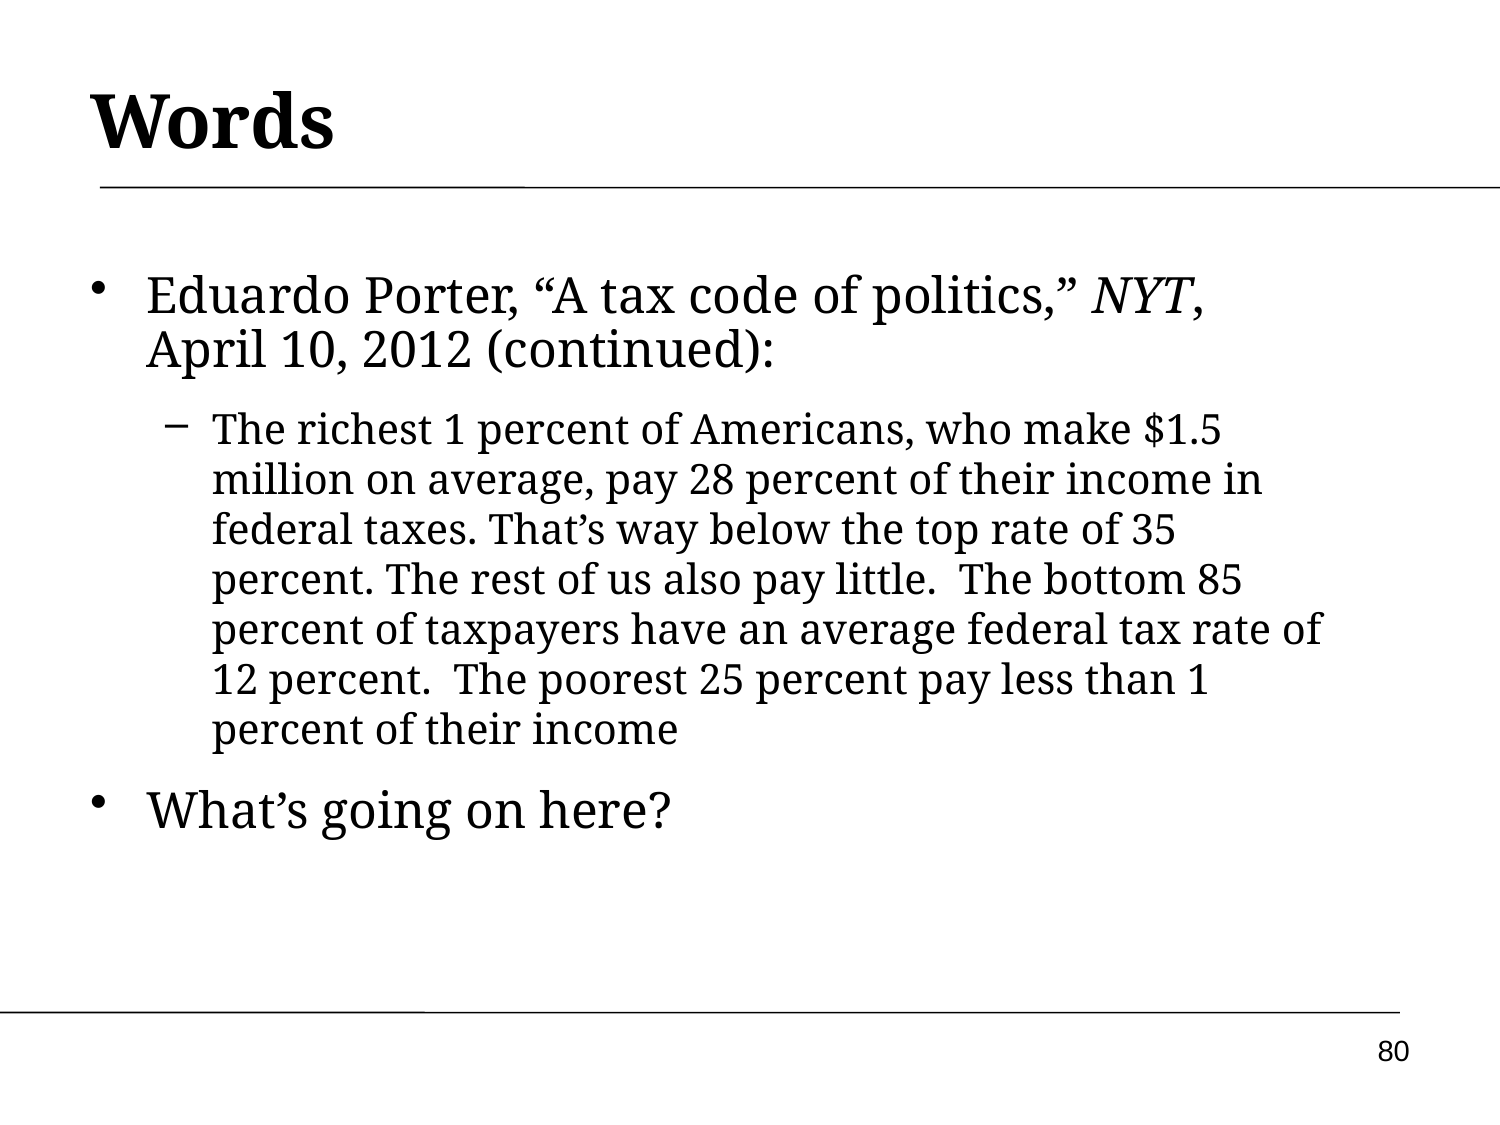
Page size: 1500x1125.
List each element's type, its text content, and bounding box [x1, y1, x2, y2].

title Words [75, 50, 1425, 188]
list Eduardo Porter, “A tax code of politics,” NYT, April 10, 2012 (continued): The richest 1 percent of Americans, who make $1.5 million on average, pay 28 percent of their income in federal taxes. That’s way below the top rate of 35 percent. The rest of us also pay little. The bottom 85 percent of taxpayers have an average federal tax rate of 12 percent. The poorest 25 percent pay less than 1 percent of their income What’s going on here? [75, 262, 1350, 1005]
slide_number 80 [1074, 1024, 1426, 1103]
